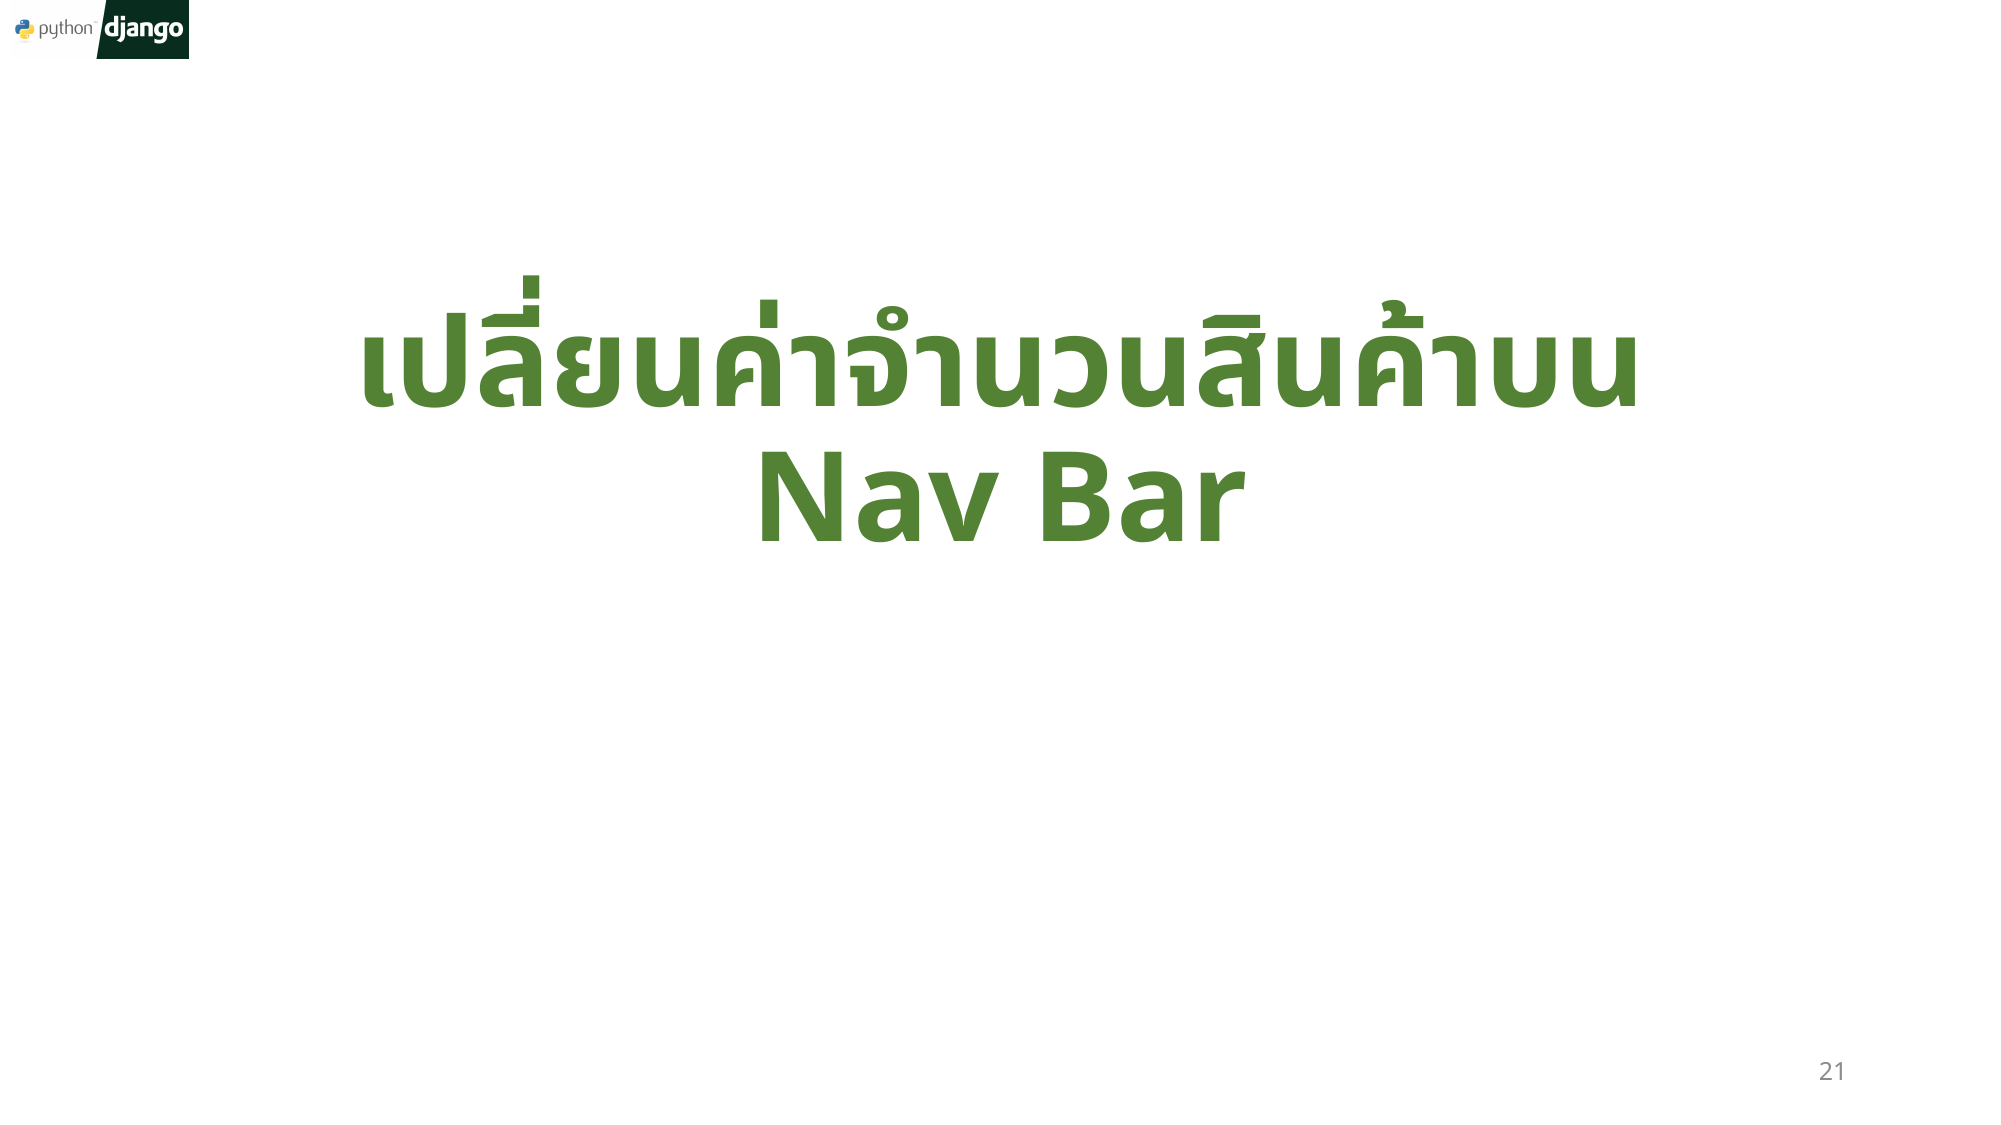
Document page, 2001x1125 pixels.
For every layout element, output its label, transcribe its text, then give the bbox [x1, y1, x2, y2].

picture [11, 0, 189, 59]
slide_number 21 [1412, 1042, 1863, 1103]
title เปลี่ยนค่าจำนวนสินค้าบน Nav Bar [249, 184, 1750, 576]
